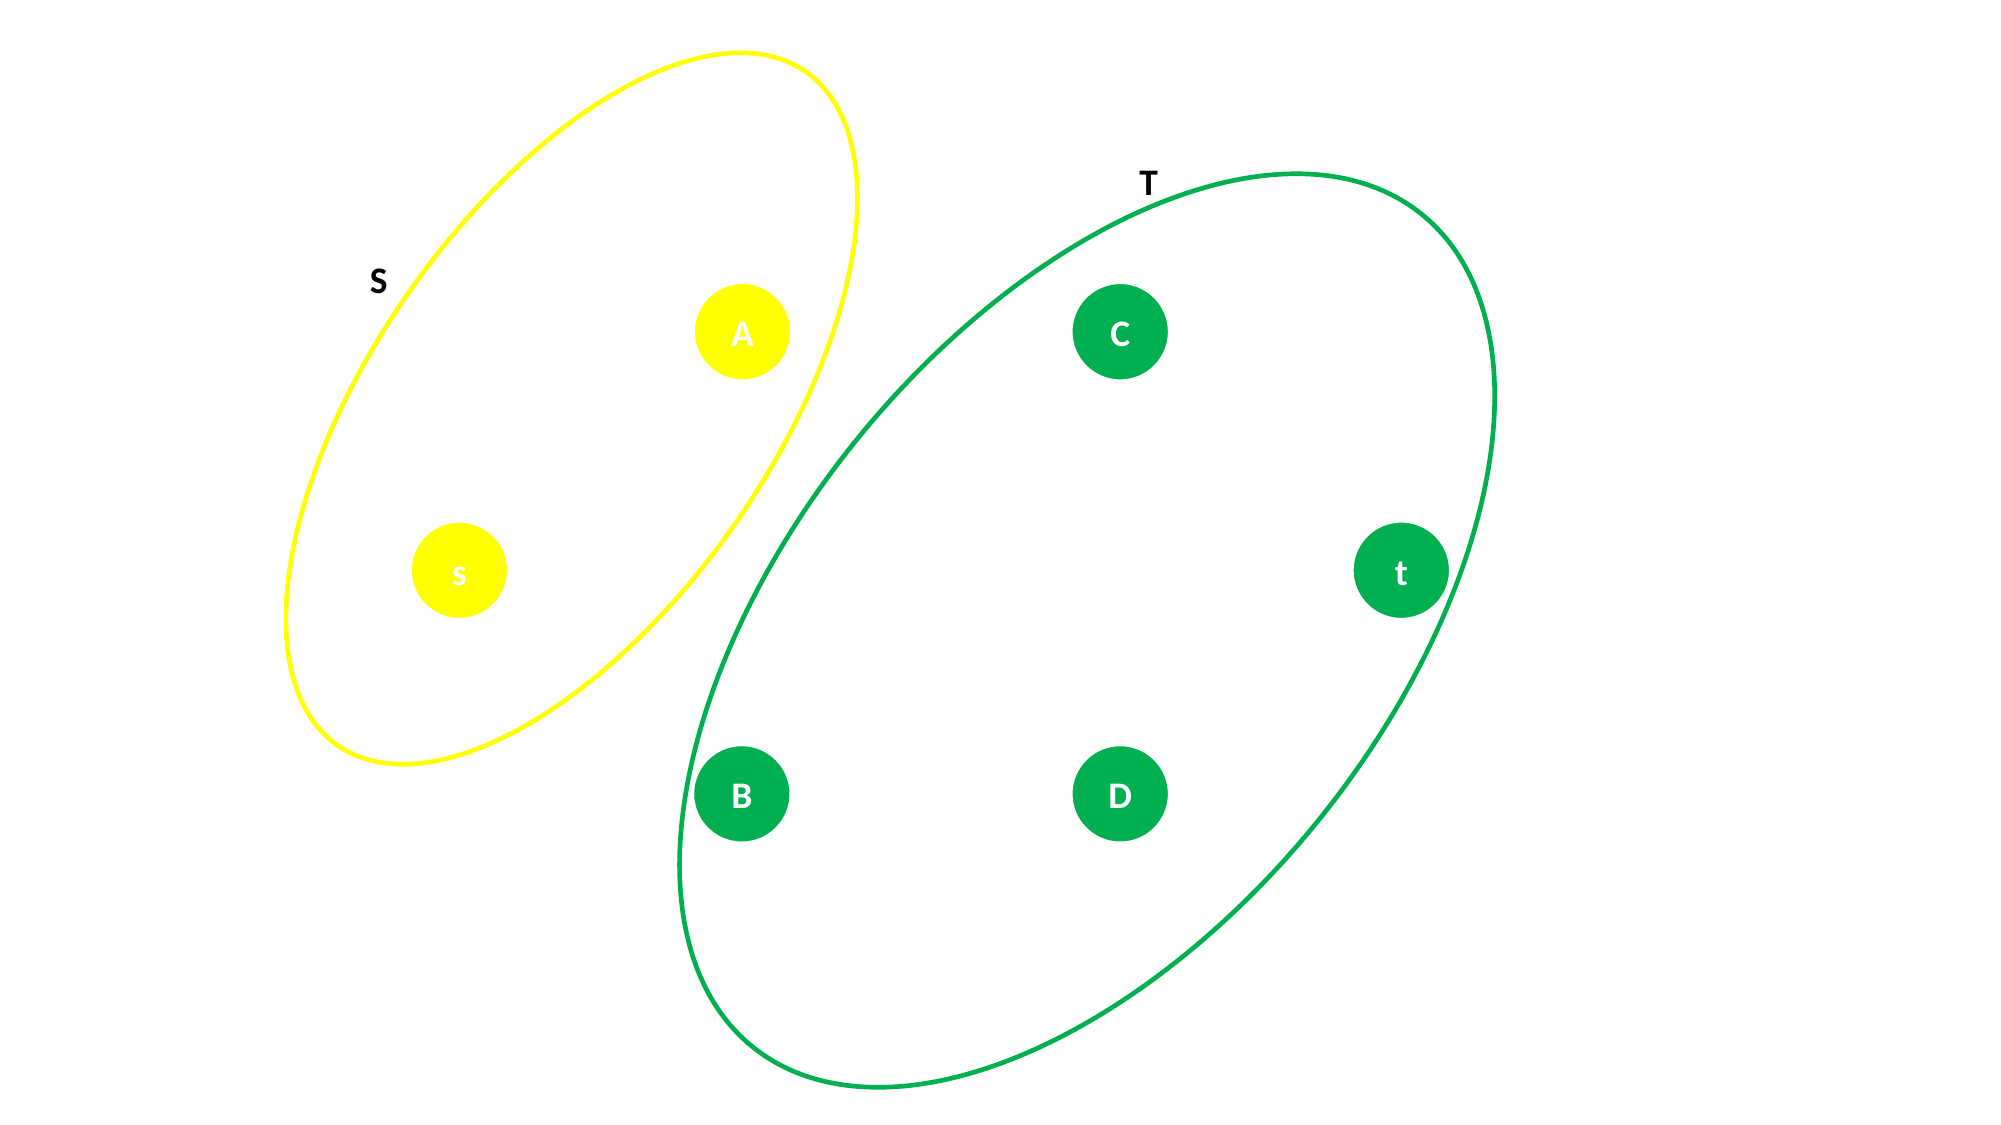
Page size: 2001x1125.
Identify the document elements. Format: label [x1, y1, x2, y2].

text_box [284, 51, 1496, 1089]
